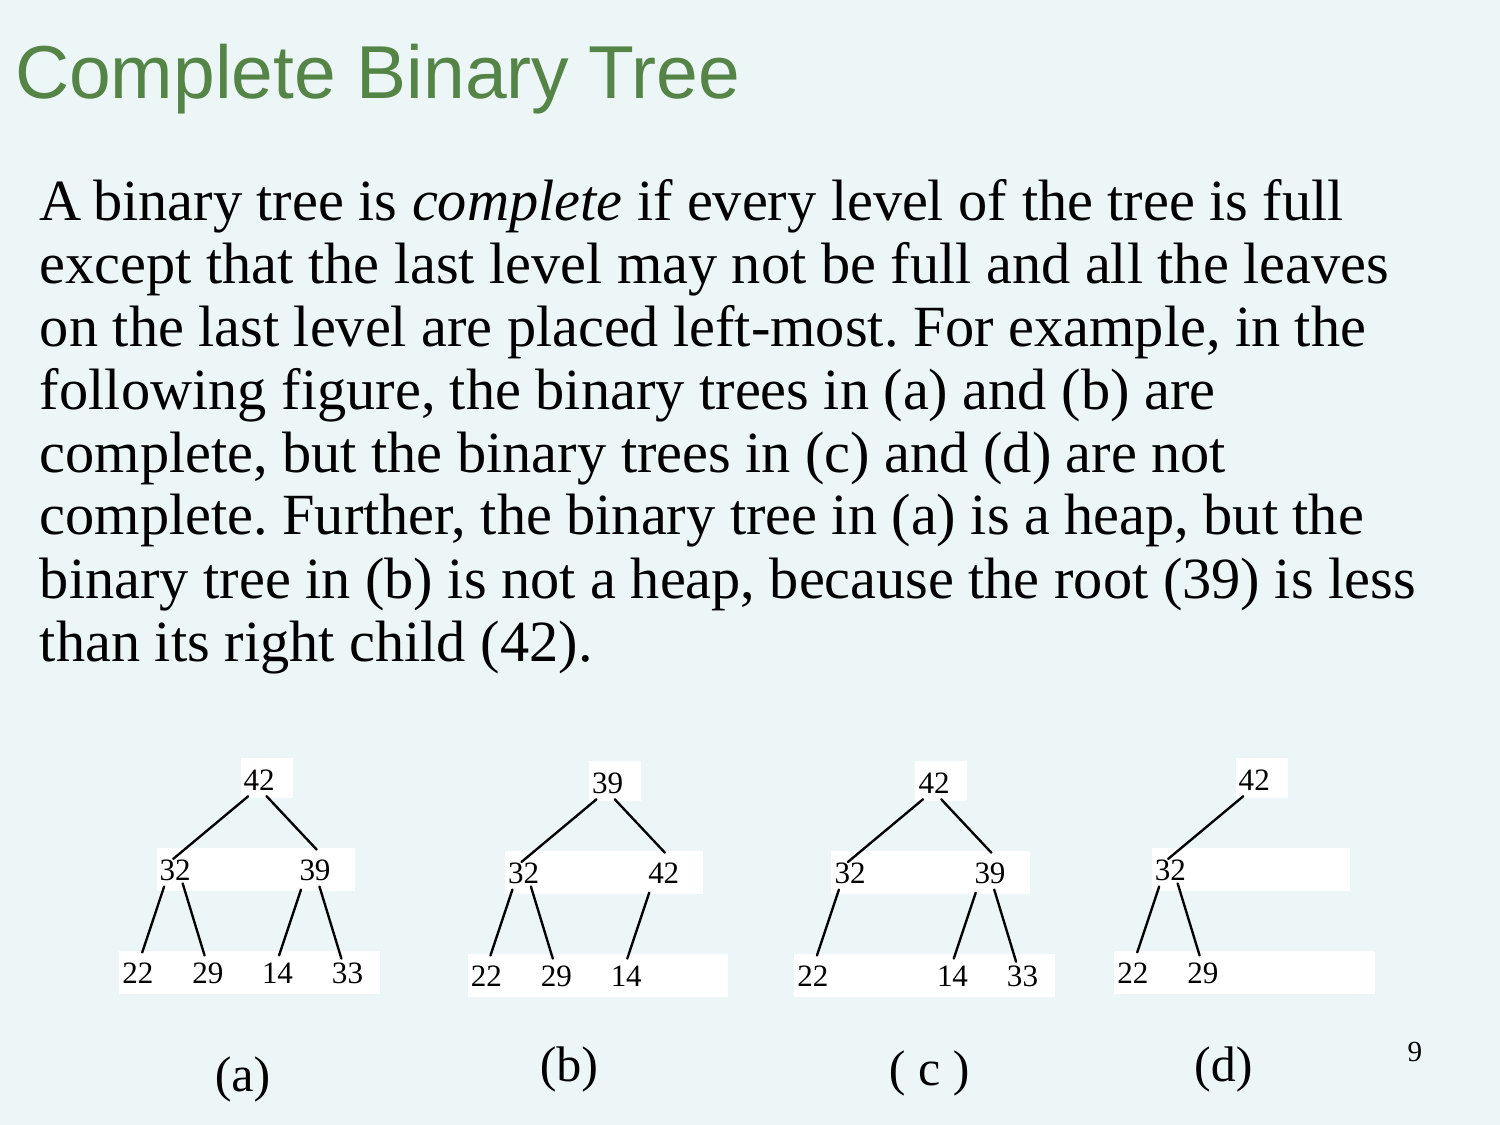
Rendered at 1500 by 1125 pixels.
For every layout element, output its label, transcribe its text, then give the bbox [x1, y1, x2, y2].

text_box (a) [200, 1033, 286, 1109]
text_box (b) [524, 1024, 626, 1099]
text_box (d) [1179, 1024, 1293, 1099]
title Complete Binary Tree [0, 24, 1450, 113]
slide_number 9 [1124, 1012, 1438, 1076]
text_box ( c ) [874, 1027, 988, 1103]
list A binary tree is complete if every level of the tree is full except that the last level may not be full and all the leaves on the last level are placed left-most. For example, in the following figure, the binary trees in (a) and (b) are complete, but the binary trees in (c) and (d) are not complete. Further, the binary tree in (a) is a heap, but the binary tree in (b) is not a heap, because the root (39) is less than its right child (42). [24, 162, 1459, 693]
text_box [70, 727, 1434, 1008]
